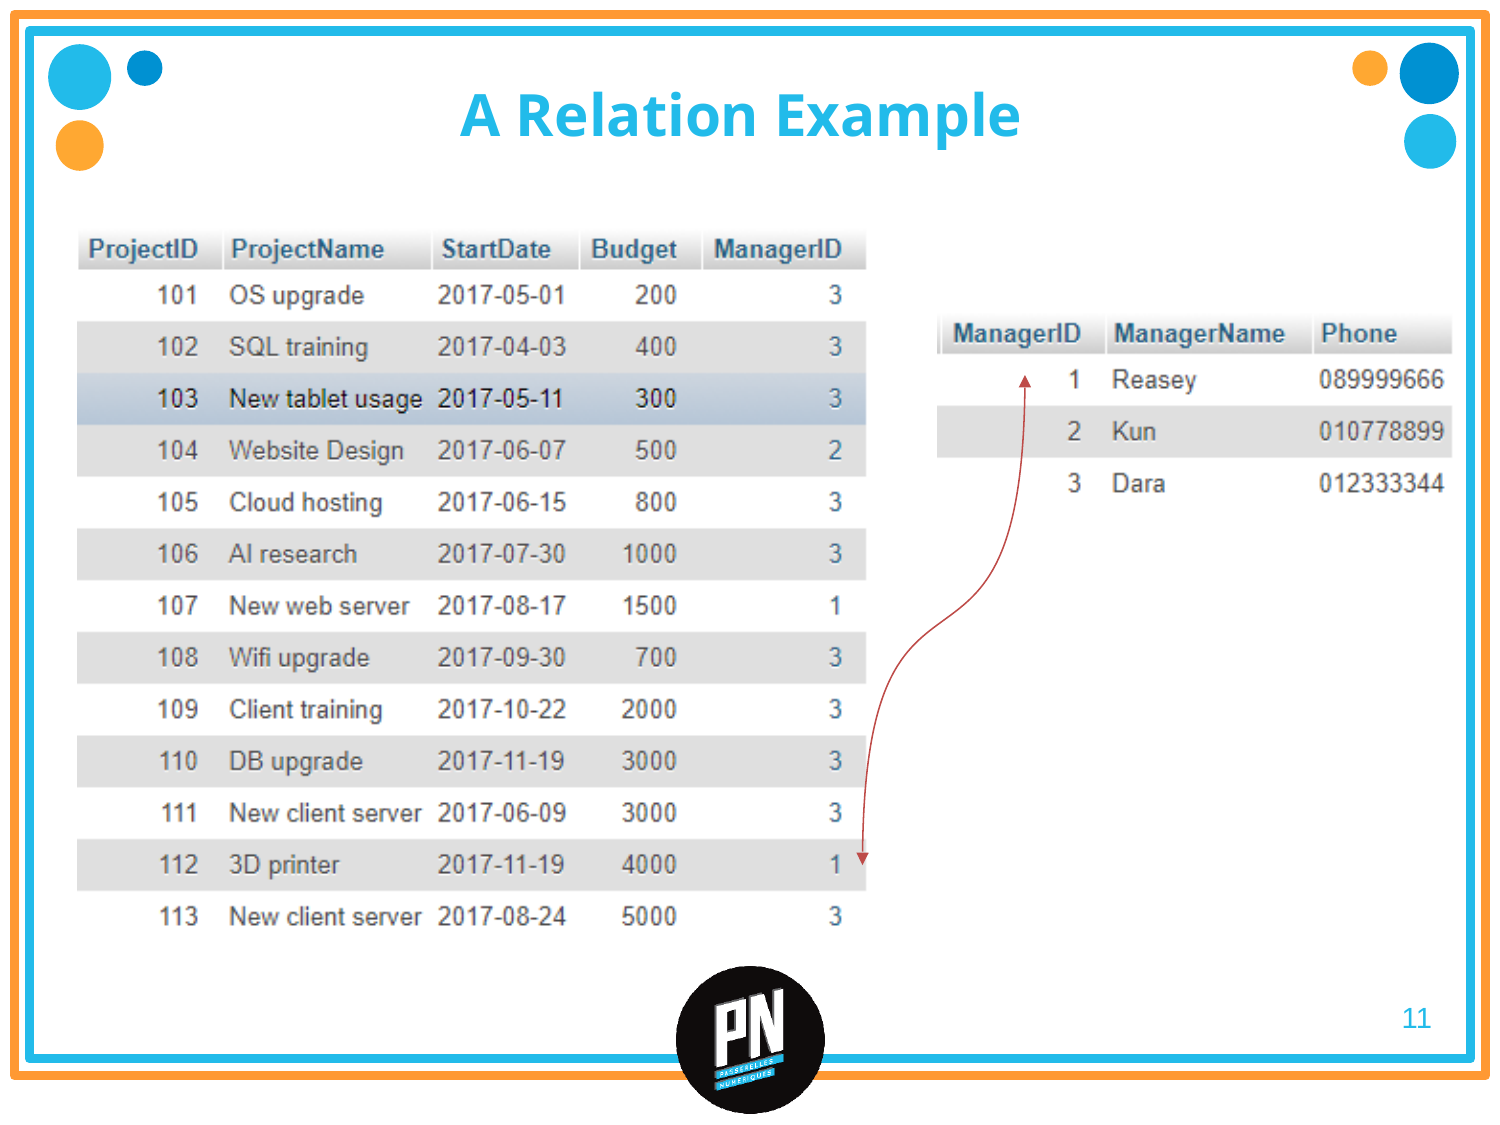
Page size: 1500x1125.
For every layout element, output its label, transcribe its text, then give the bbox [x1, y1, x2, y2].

title A Relation Example [75, 36, 1424, 191]
picture [937, 312, 1463, 510]
picture [77, 222, 878, 945]
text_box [698, 538, 1189, 702]
picture [674, 964, 826, 1115]
